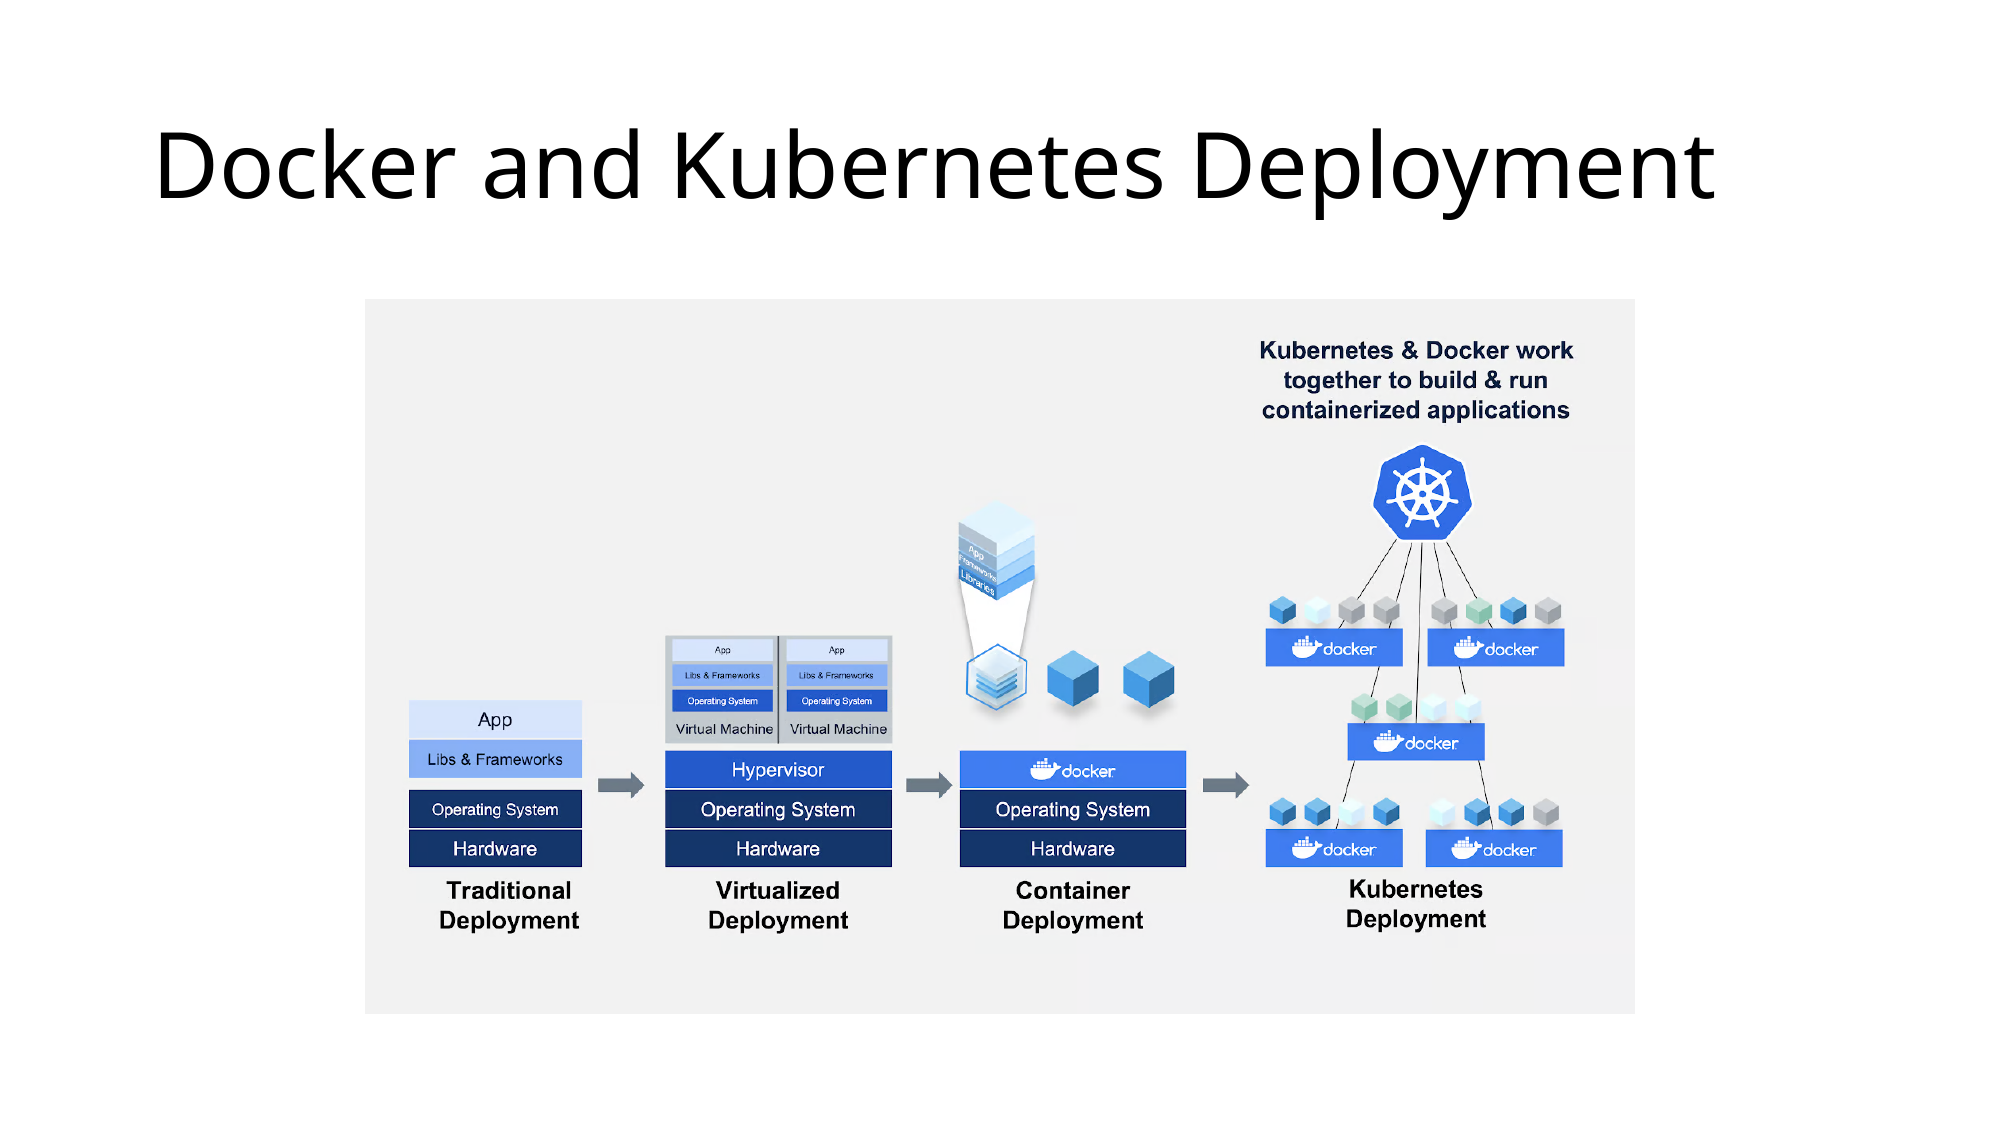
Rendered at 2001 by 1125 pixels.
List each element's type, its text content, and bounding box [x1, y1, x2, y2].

title Docker and Kubernetes Deployment [137, 59, 1863, 278]
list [365, 299, 1635, 1014]
